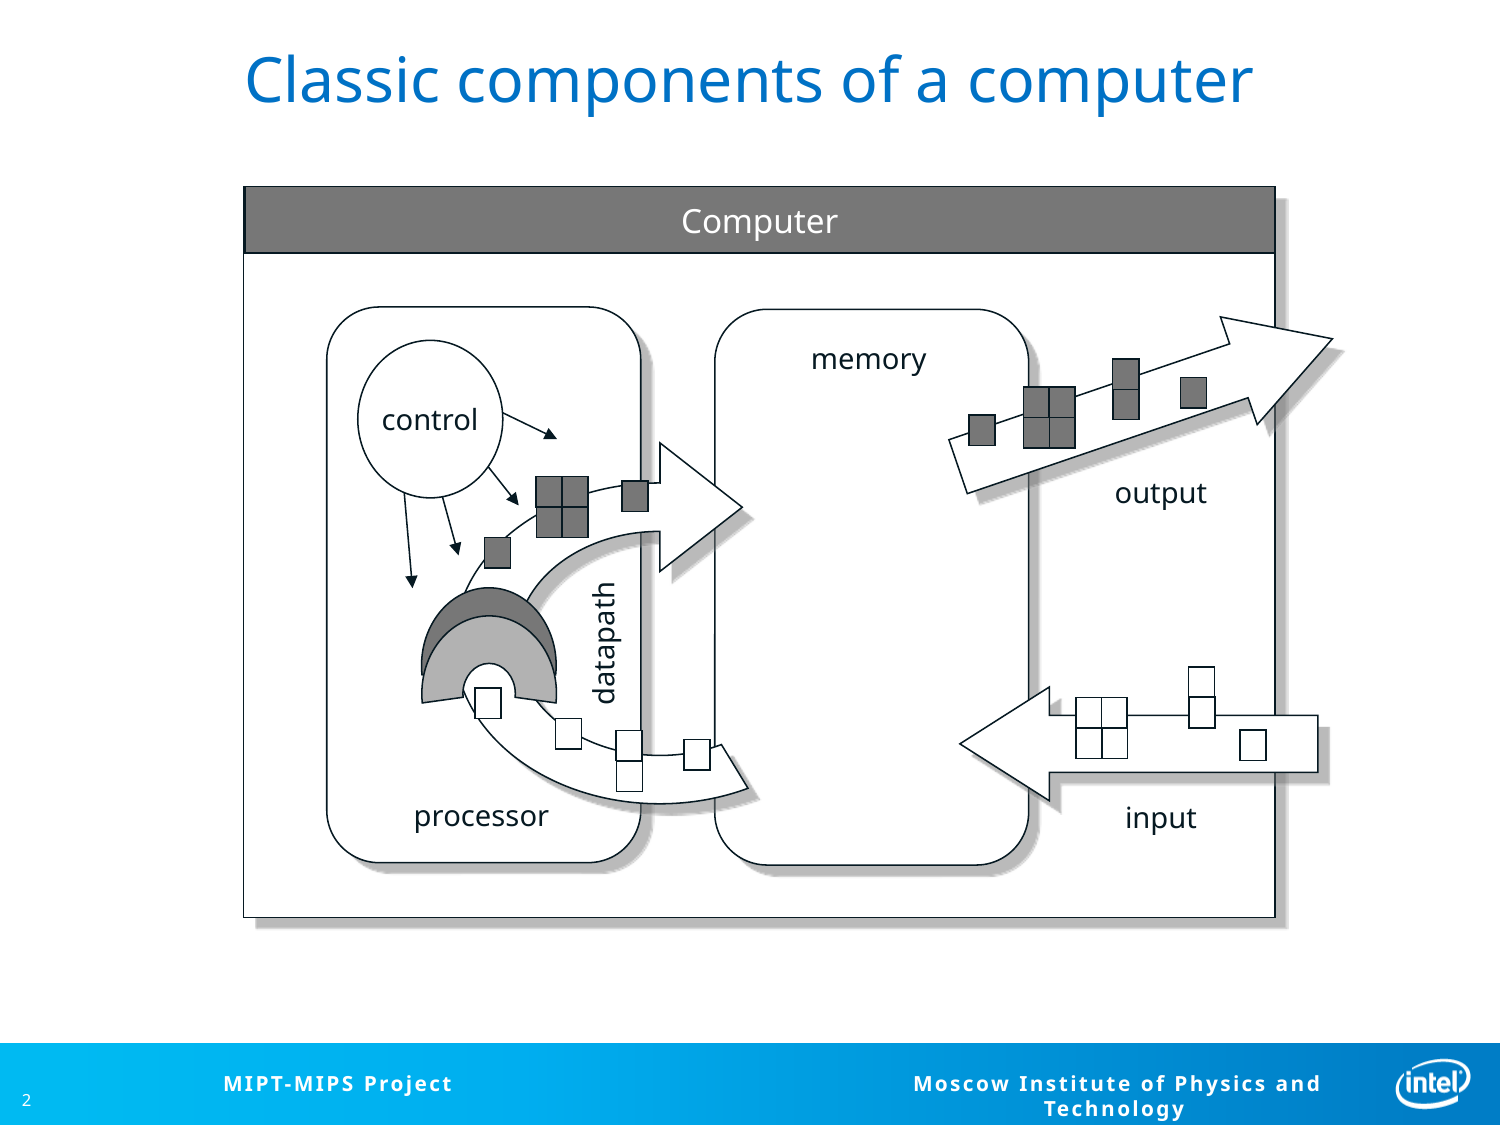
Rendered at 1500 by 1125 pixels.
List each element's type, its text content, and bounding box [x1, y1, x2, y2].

picture [1245, 1089, 1252, 1125]
picture [1245, 1043, 1252, 1089]
picture [1307, 1043, 1315, 1082]
picture [1307, 1089, 1314, 1125]
picture [1289, 1043, 1296, 1125]
title Classic components of a computer [59, 25, 1440, 151]
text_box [243, 186, 1344, 918]
picture [1324, 1043, 1500, 1125]
